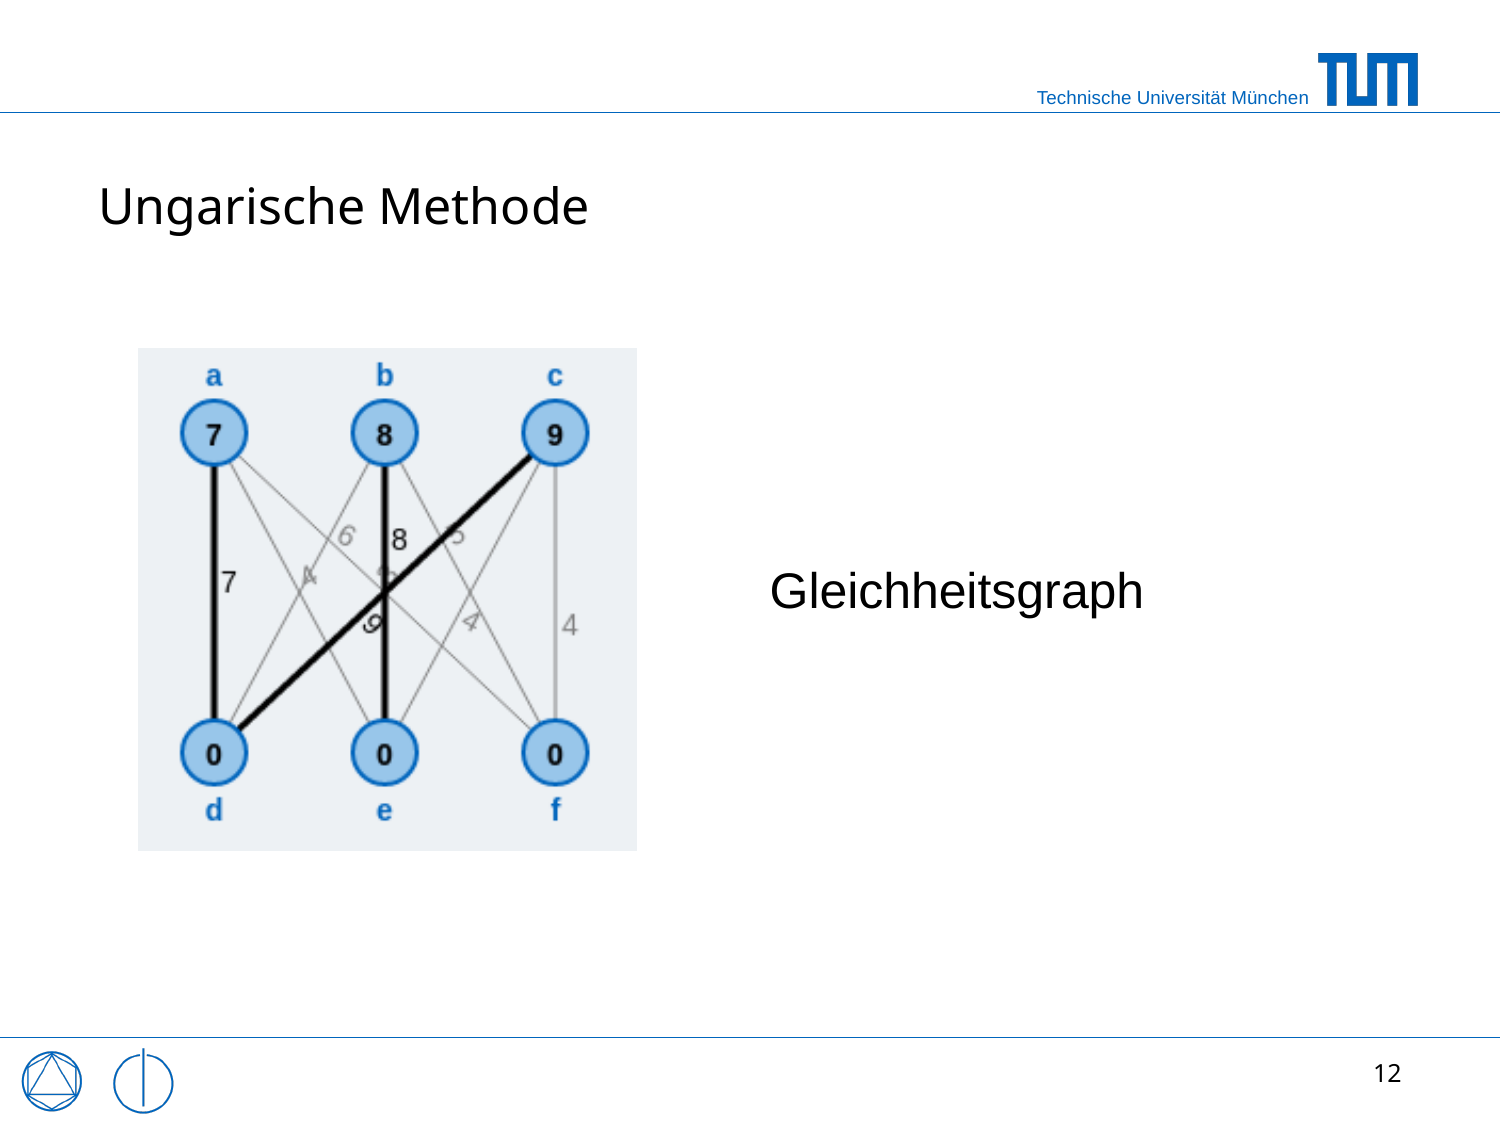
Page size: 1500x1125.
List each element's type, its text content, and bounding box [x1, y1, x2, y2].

picture [109, 1044, 177, 1118]
slide_number 12 [1104, 1050, 1417, 1100]
title Ungarische Methode [83, 149, 1417, 250]
text_box Gleichheitsgraph [754, 543, 1230, 656]
picture [138, 348, 637, 851]
picture [1318, 53, 1418, 106]
picture [17, 1047, 85, 1115]
